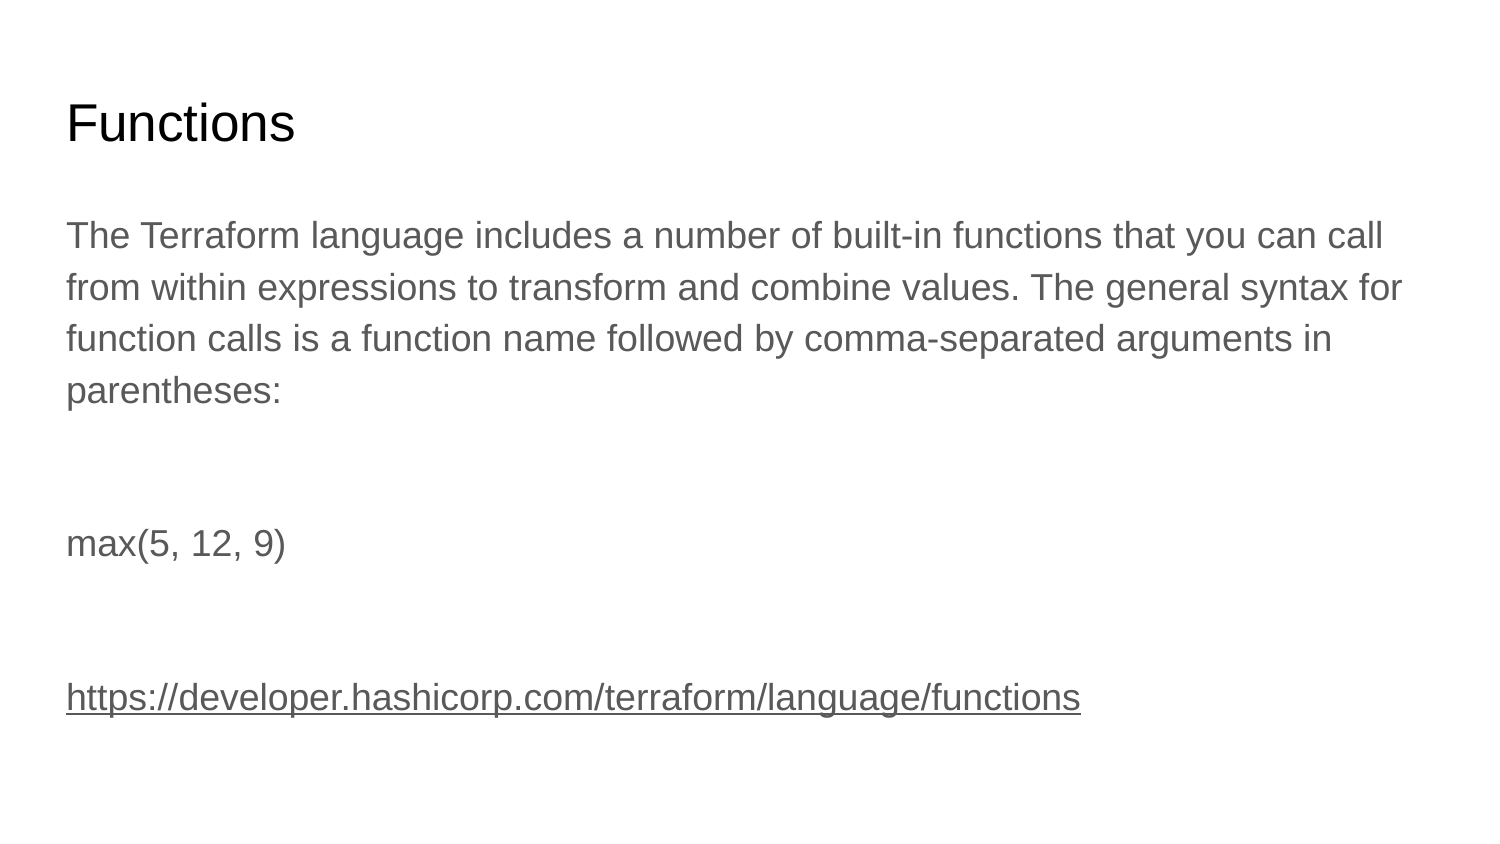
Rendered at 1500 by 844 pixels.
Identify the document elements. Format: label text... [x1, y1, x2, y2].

list The Terraform language includes a number of built-in functions that you can call from within expressions to transform and combine values. The general syntax for function calls is a function name followed by comma-separated arguments in parentheses: max(5, 12, 9) https://developer.hashicorp.com/terraform/language/functions [51, 189, 1449, 750]
title Functions [51, 72, 1449, 167]
